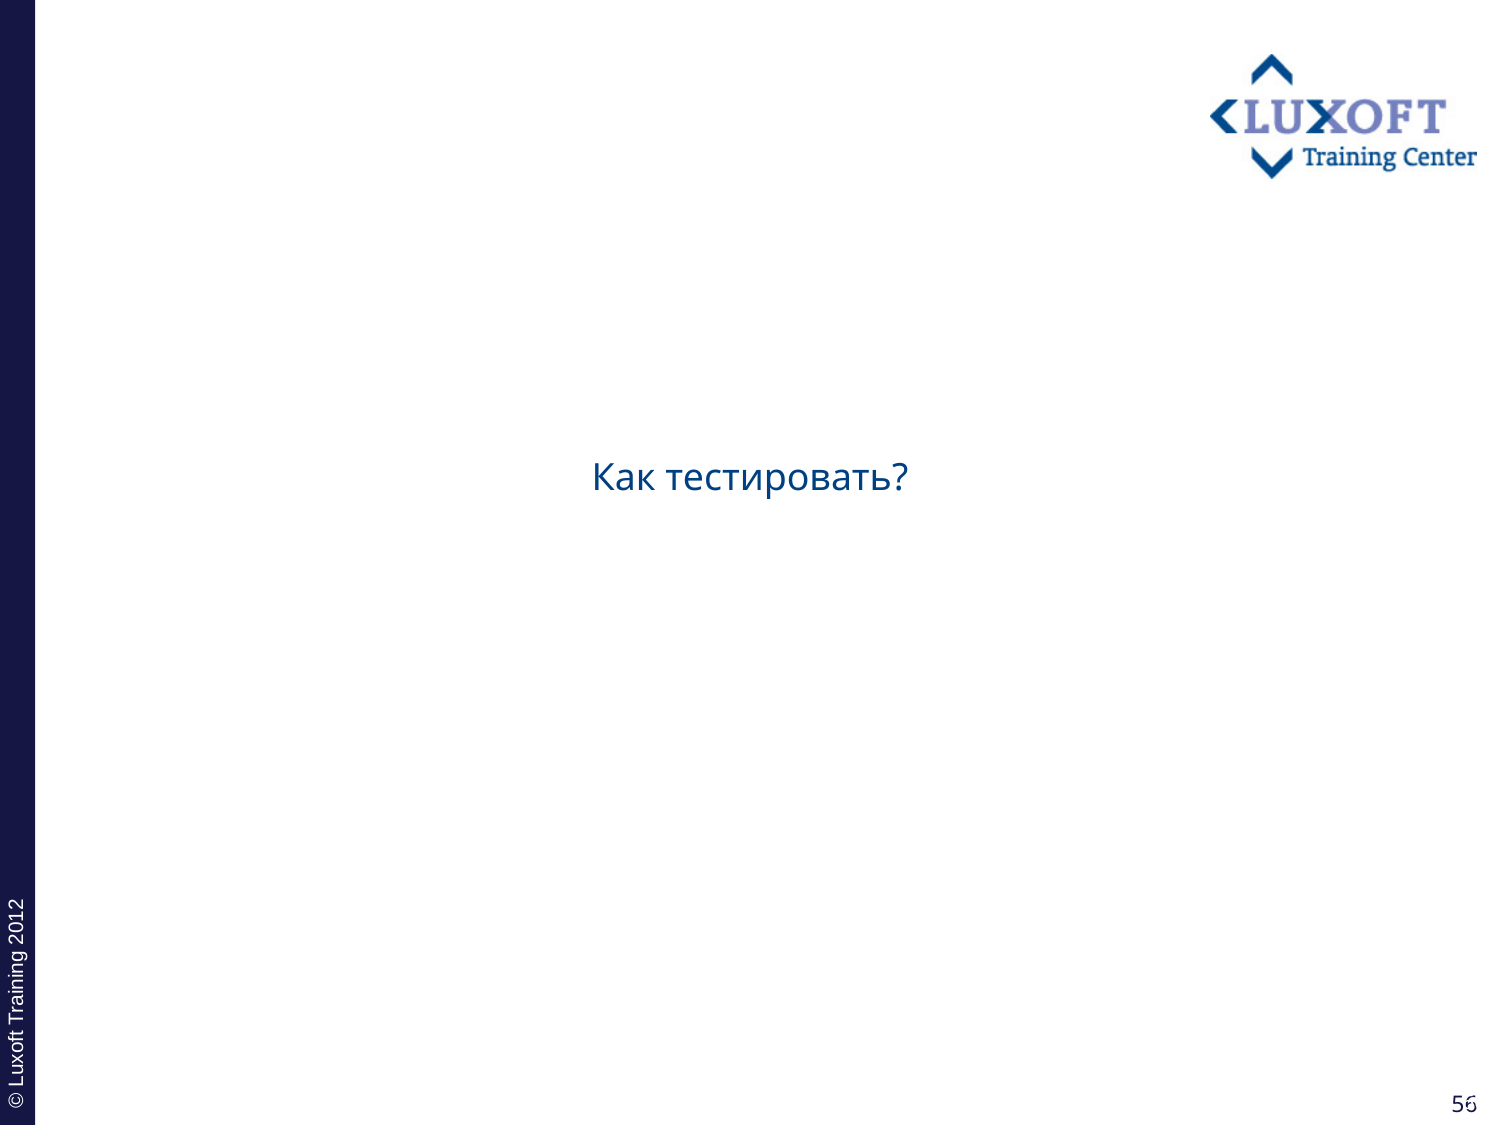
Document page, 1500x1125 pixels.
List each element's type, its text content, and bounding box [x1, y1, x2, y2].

picture [1210, 54, 1477, 179]
text_box Как тестировать? [282, 429, 1218, 514]
